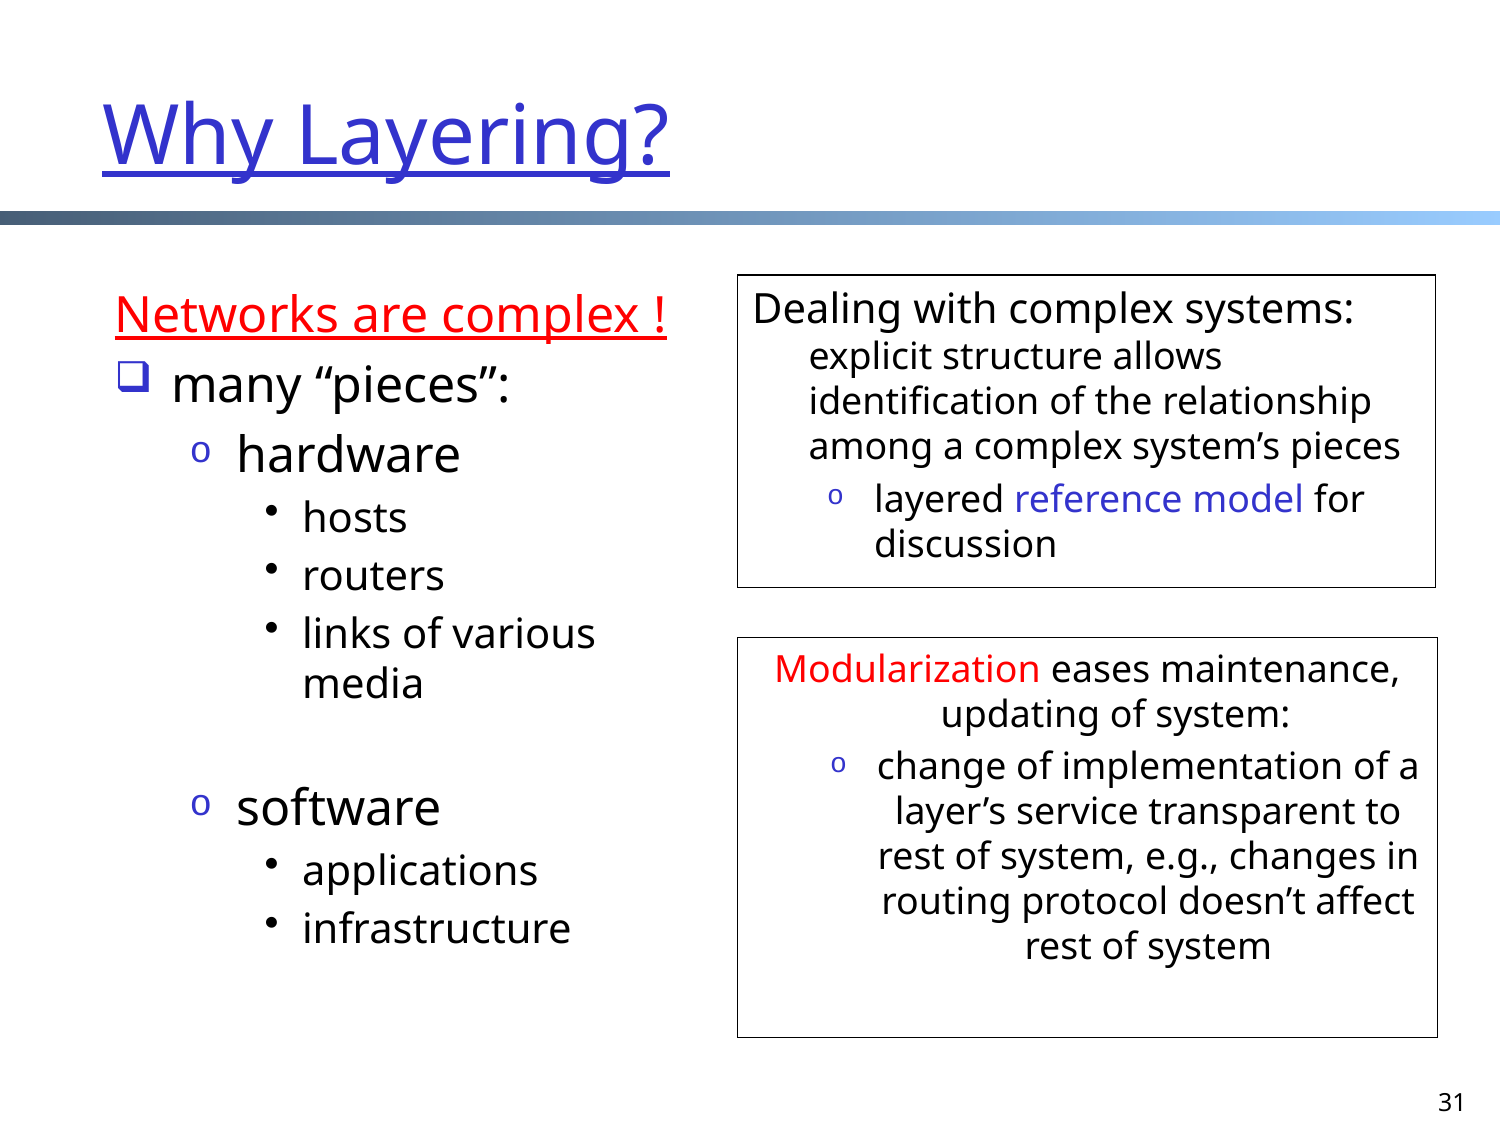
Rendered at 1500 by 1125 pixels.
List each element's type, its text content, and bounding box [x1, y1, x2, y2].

text_box Modularization eases maintenance, updating of system: change of implementation of a layer’s service transparent to rest of system, e.g., changes in routing protocol doesn’t affect rest of system [737, 637, 1438, 1038]
text_box Networks are complex ! many “pieces”: hardware hosts routers links of various media software applications infrastructure [99, 274, 688, 1038]
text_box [1424, 212, 1428, 224]
slide_number 31 [1406, 1078, 1482, 1125]
text_box Dealing with complex systems: explicit structure allows identification of the relationship among a complex system’s pieces layered reference model for discussion [737, 274, 1436, 588]
text_box Why Layering? [87, 37, 1363, 225]
